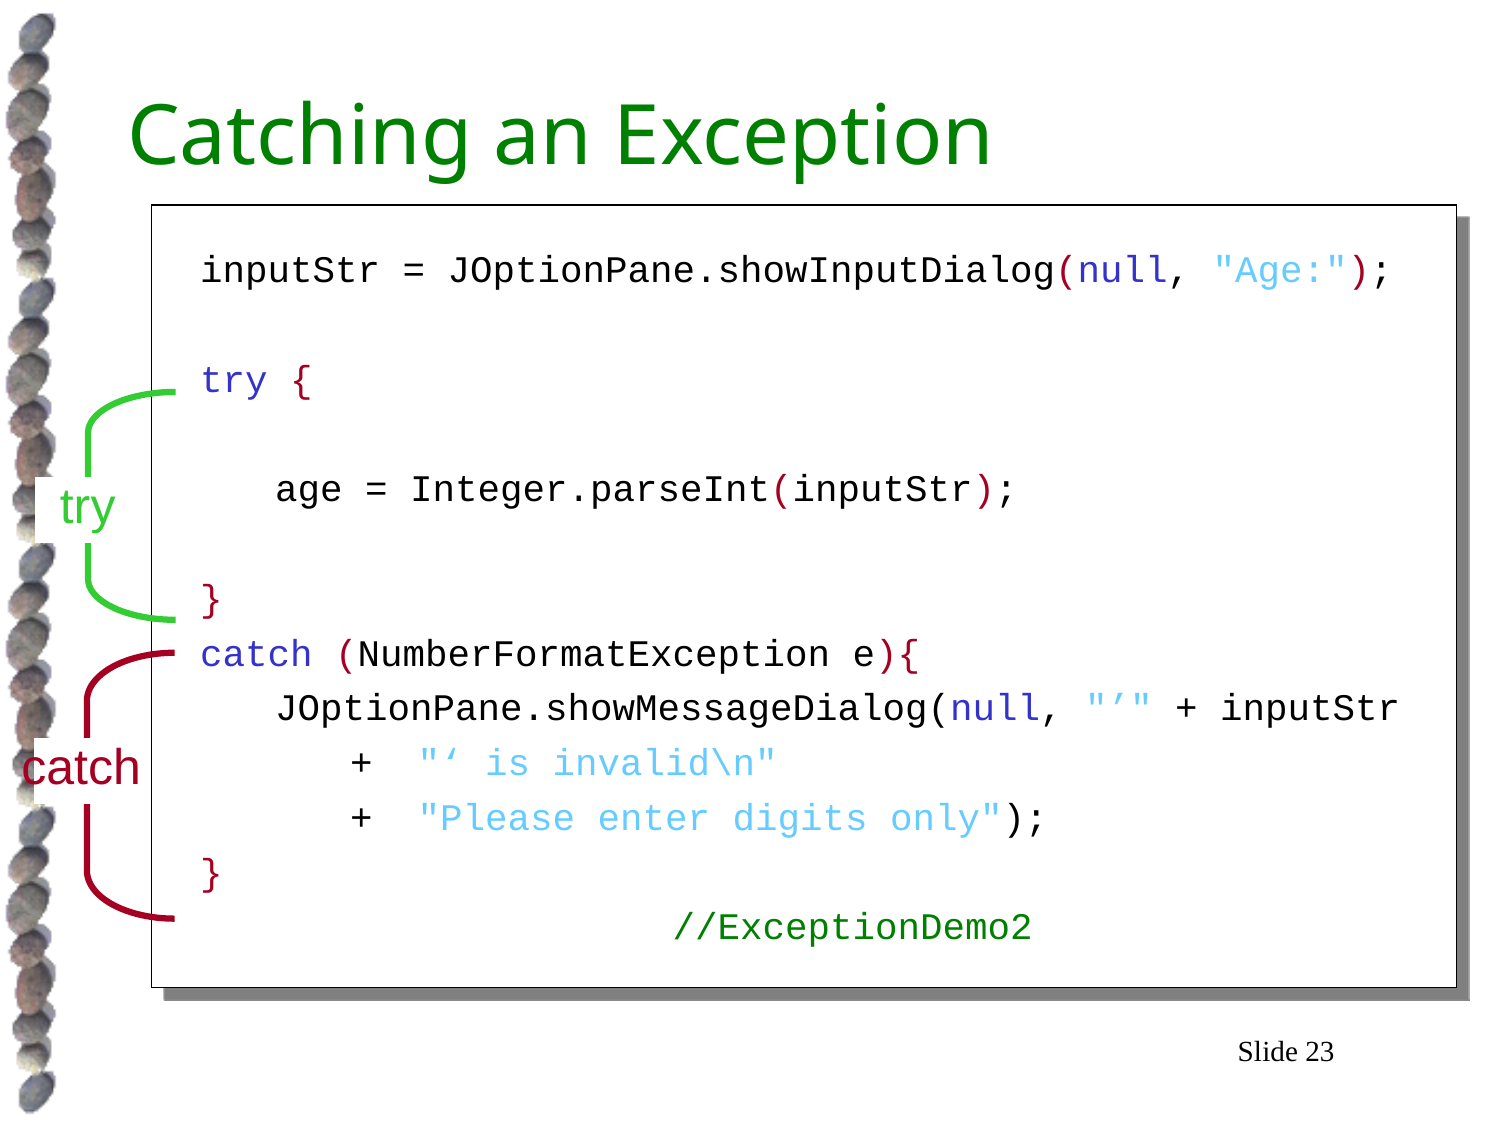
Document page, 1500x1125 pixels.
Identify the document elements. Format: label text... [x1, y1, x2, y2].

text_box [151, 204, 1457, 1010]
title Catching an Exception [112, 75, 1388, 188]
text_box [6, 652, 175, 919]
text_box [35, 391, 176, 621]
slide_number Slide 23 [1037, 1024, 1351, 1101]
picture [0, 0, 65, 1125]
